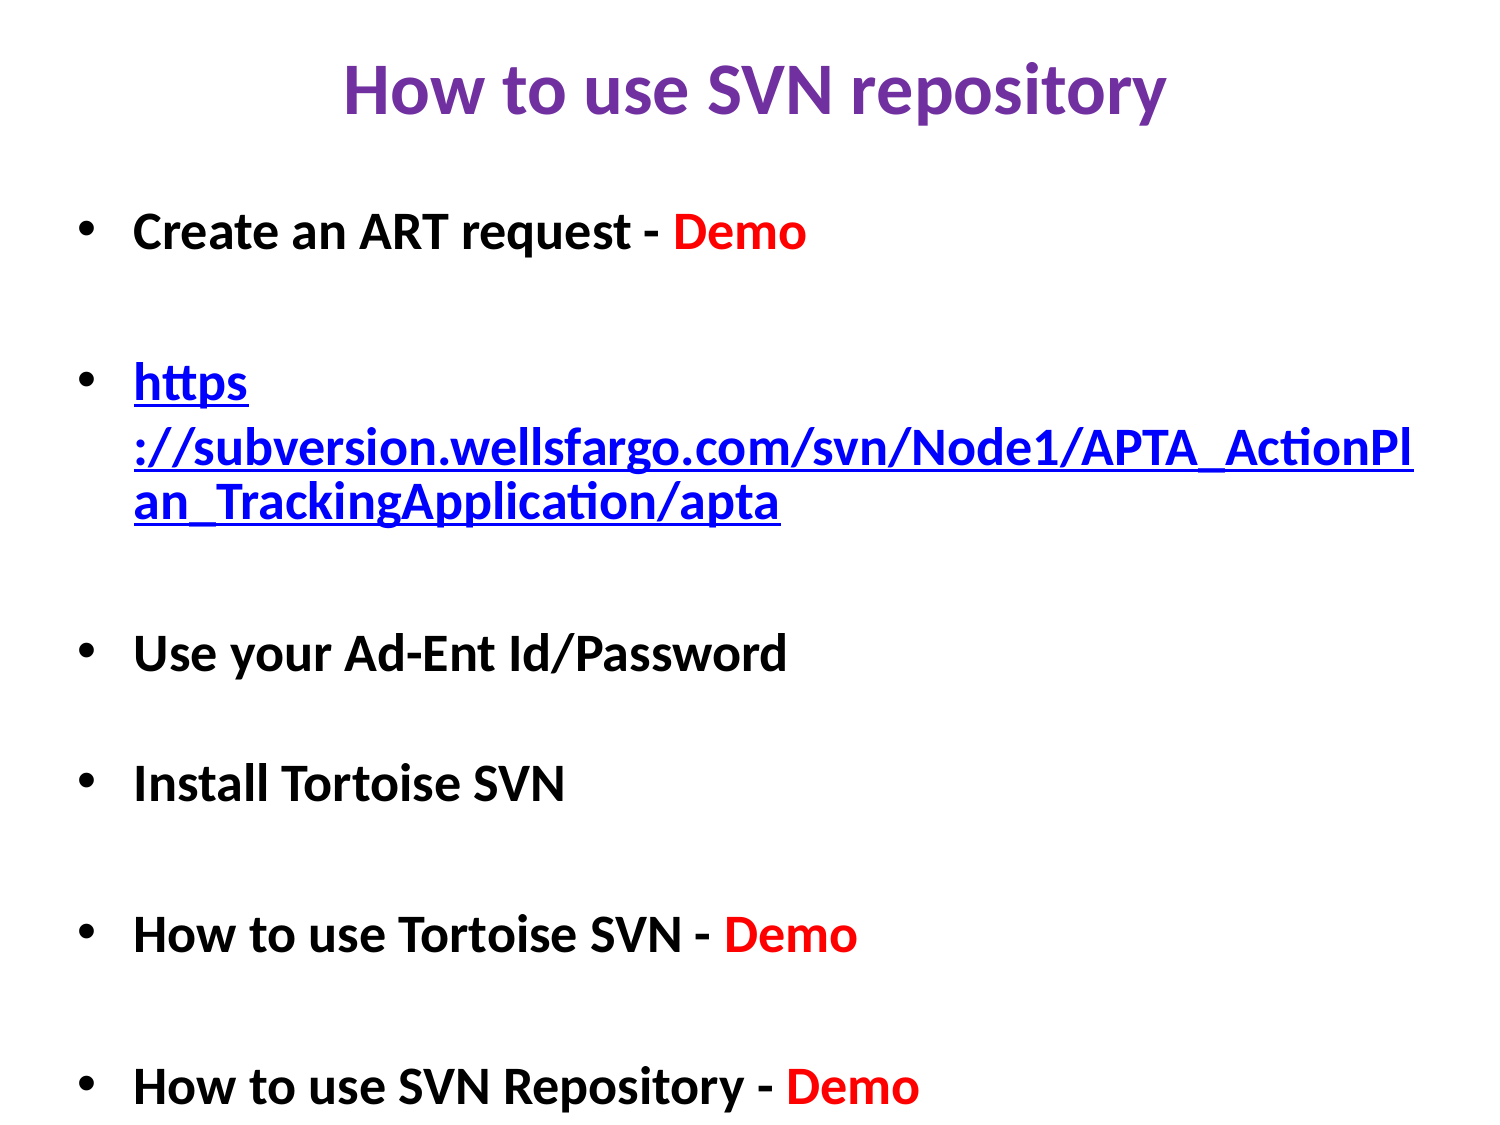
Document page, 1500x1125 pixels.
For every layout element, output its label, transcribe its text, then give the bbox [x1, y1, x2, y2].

list Create an ART request - Demo https://subversion.wellsfargo.com/svn/Node1/APTA_ActionPlan_TrackingApplication/apta Use your Ad-Ent Id/Password Install Tortoise SVN How to use Tortoise SVN - Demo How to use SVN Repository - Demo [62, 187, 1450, 1075]
title How to use SVN repository [99, 32, 1413, 138]
